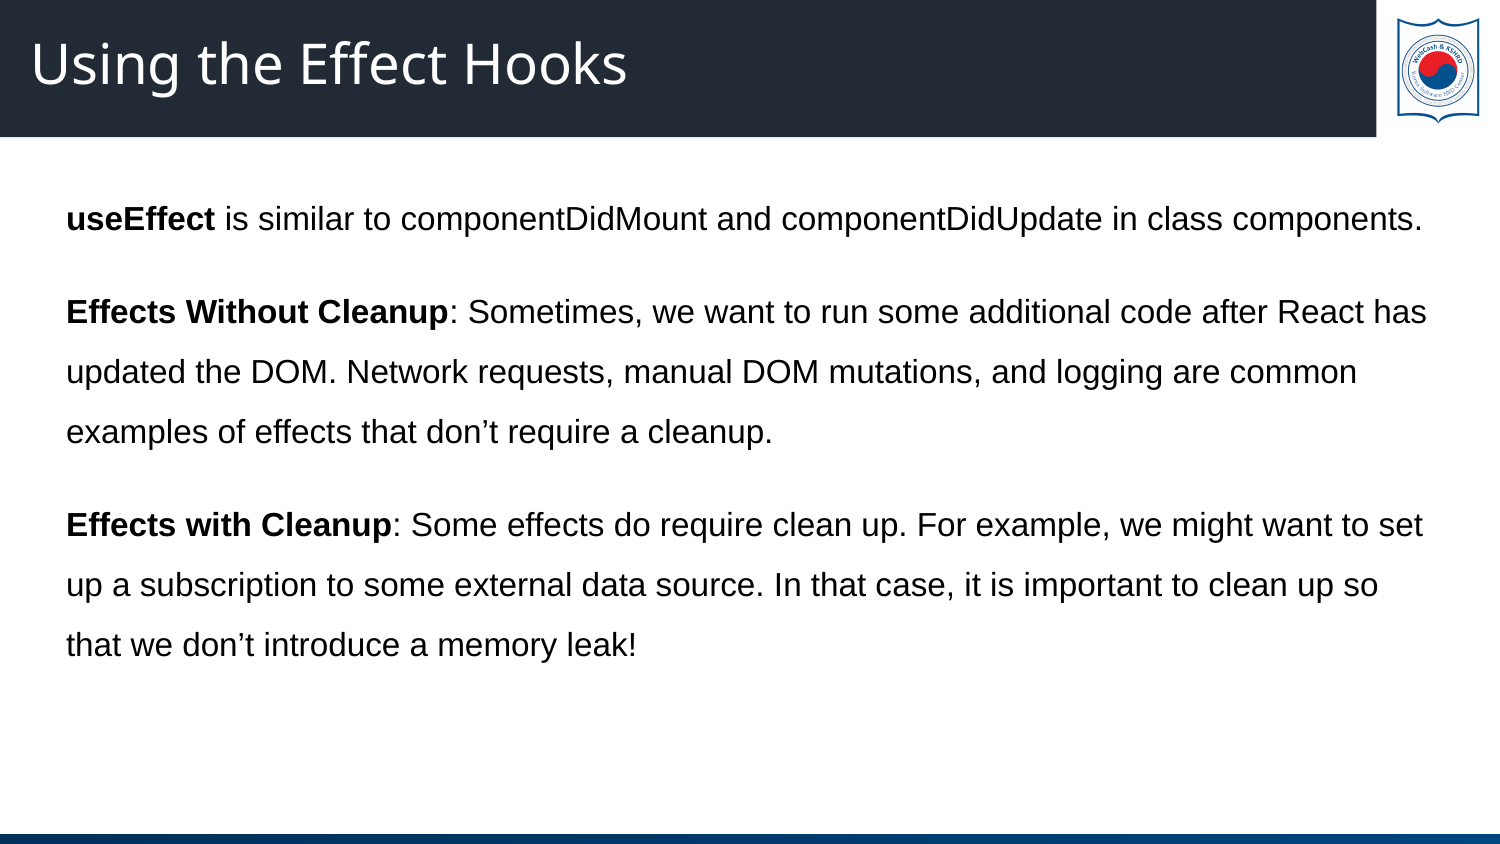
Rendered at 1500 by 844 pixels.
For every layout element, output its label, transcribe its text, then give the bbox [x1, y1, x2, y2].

list useEffect is similar to componentDidMount and componentDidUpdate in class components. Effects Without Cleanup: Sometimes, we want to run some additional code after React has updated the DOM. Network requests, manual DOM mutations, and logging are common examples of effects that don’t require a cleanup. Effects with Cleanup: Some effects do require clean up. For example, we might want to set up a subscription to some external data source. In that case, it is important to clean up so that we don’t introduce a memory leak! [51, 161, 1449, 829]
picture [1385, 15, 1489, 127]
title Using the Effect Hooks [19, 15, 1360, 118]
